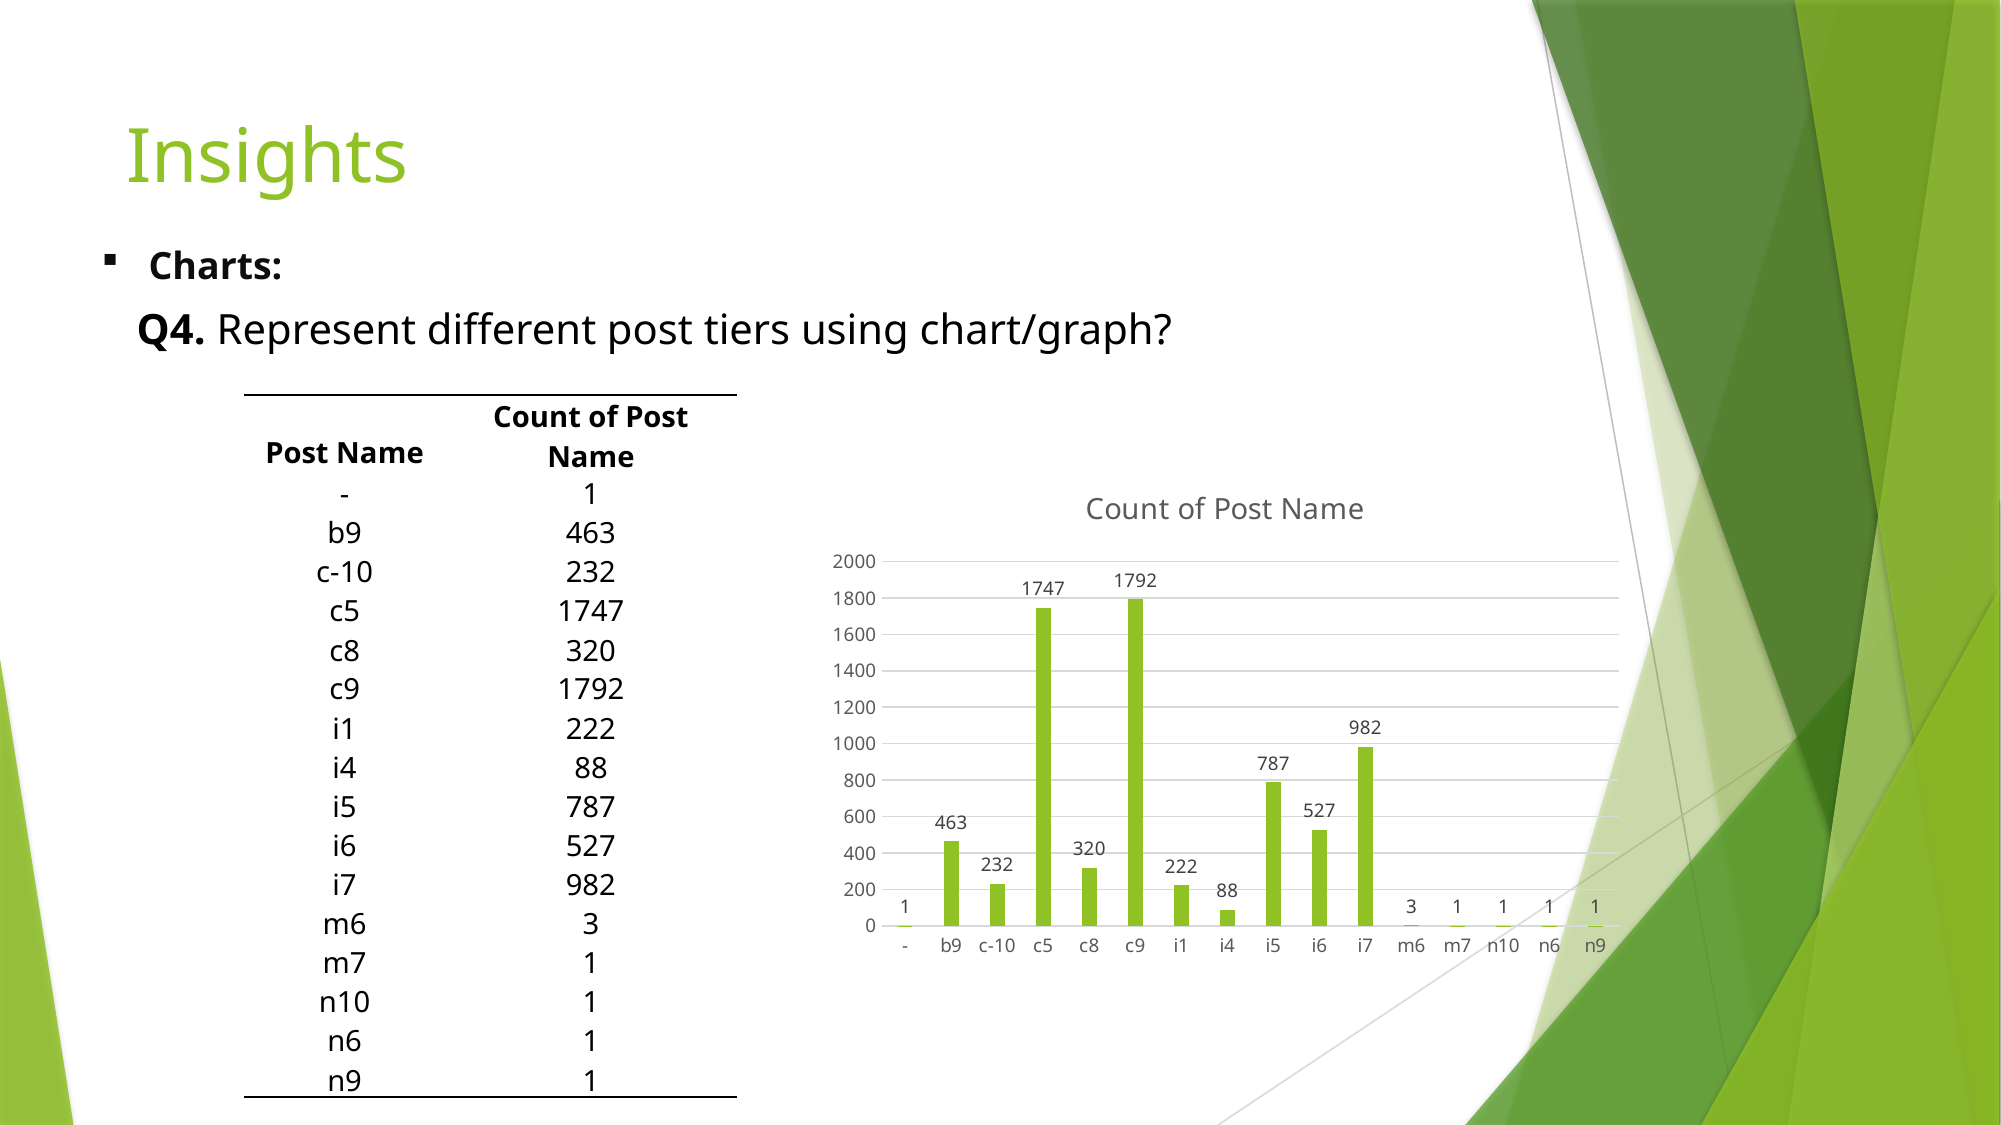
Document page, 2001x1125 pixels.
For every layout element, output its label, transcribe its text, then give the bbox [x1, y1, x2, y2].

table_cell 982 [445, 863, 737, 902]
table_cell 463 [445, 511, 737, 550]
table_cell m7 [244, 941, 445, 980]
title Insights [111, 99, 1522, 251]
table_cell 1 [445, 980, 737, 1019]
table_cell - [244, 472, 445, 511]
table_cell 232 [445, 550, 737, 589]
table_cell 1 [445, 941, 737, 980]
table_cell b9 [244, 511, 445, 550]
table_cell 222 [445, 706, 737, 746]
table_cell n10 [244, 980, 445, 1019]
table_cell c5 [244, 589, 445, 628]
table_cell i1 [244, 706, 445, 746]
text_box Charts: [86, 235, 308, 295]
chart [815, 461, 1636, 970]
table_cell 1 [445, 1019, 737, 1058]
table_cell 88 [445, 746, 737, 785]
text_box Q4. Represent different post tiers using chart/graph? [111, 295, 1550, 361]
table_cell i4 [244, 746, 445, 785]
table_cell c8 [244, 628, 445, 667]
table_cell 320 [445, 628, 737, 667]
table_cell c9 [244, 667, 445, 706]
table_cell i6 [244, 824, 445, 863]
table_cell m6 [244, 902, 445, 941]
table_cell 1 [445, 472, 737, 511]
table_cell n9 [244, 1058, 445, 1096]
table_cell i5 [244, 785, 445, 824]
table_cell c-10 [244, 550, 445, 589]
table_cell i7 [244, 863, 445, 902]
table_cell 3 [445, 902, 737, 941]
table_cell 1 [445, 1058, 737, 1096]
table_header Post Name [244, 396, 445, 472]
table_cell 787 [445, 785, 737, 824]
table_cell 527 [445, 824, 737, 863]
table_cell n6 [244, 1019, 445, 1058]
table_cell 1792 [445, 667, 737, 706]
table_cell 1747 [445, 589, 737, 628]
table_header Count of Post Name [445, 396, 737, 472]
